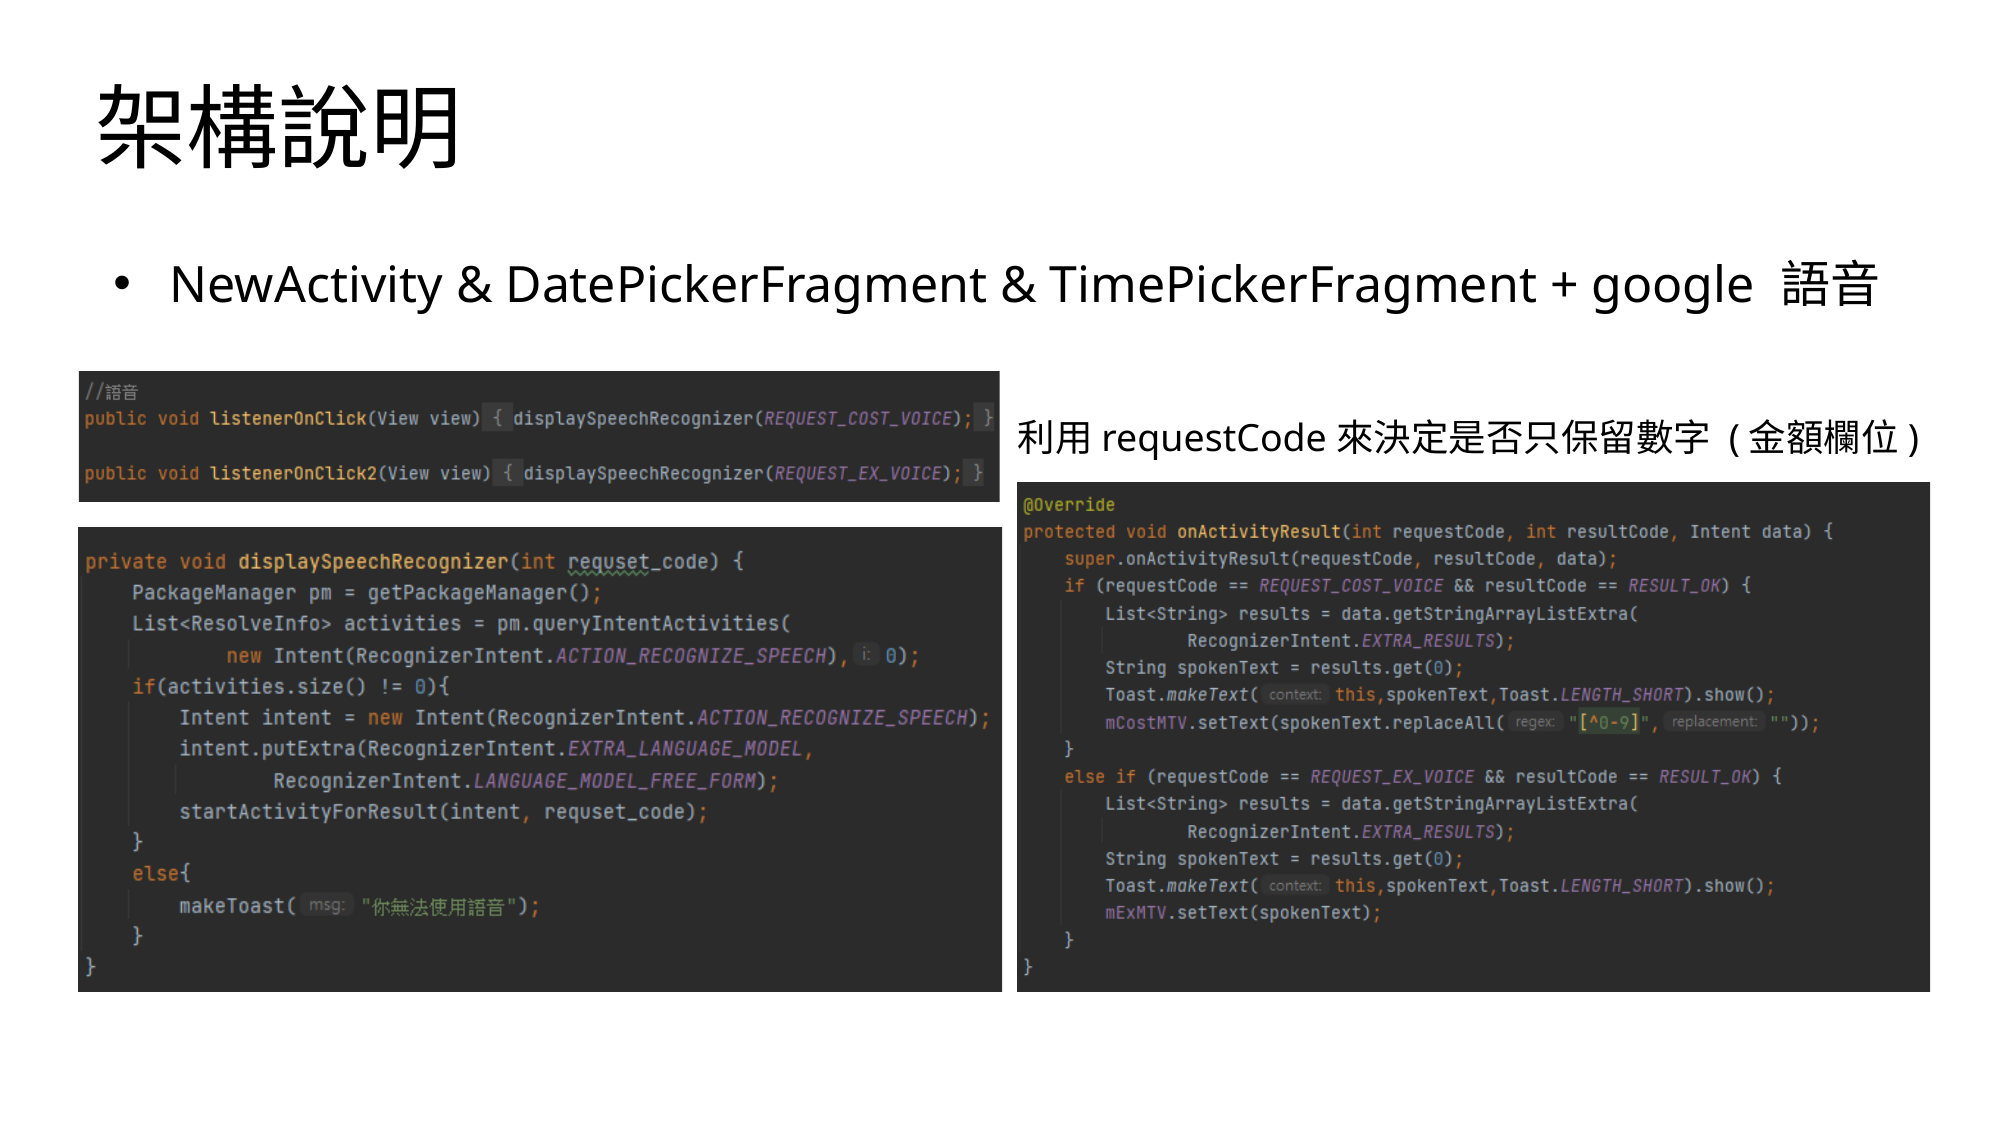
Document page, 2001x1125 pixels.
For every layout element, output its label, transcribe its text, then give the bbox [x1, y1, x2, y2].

picture [78, 527, 1003, 992]
picture [1016, 482, 1931, 992]
subtitle NewActivity & DatePickerFragment & TimePickerFragment + google 語音 [98, 251, 1963, 929]
text_box 利用requestCode來決定是否只保留數字 (金額欄位) [1002, 406, 1934, 466]
title 架構說明 [78, 72, 479, 189]
picture [78, 370, 1000, 502]
